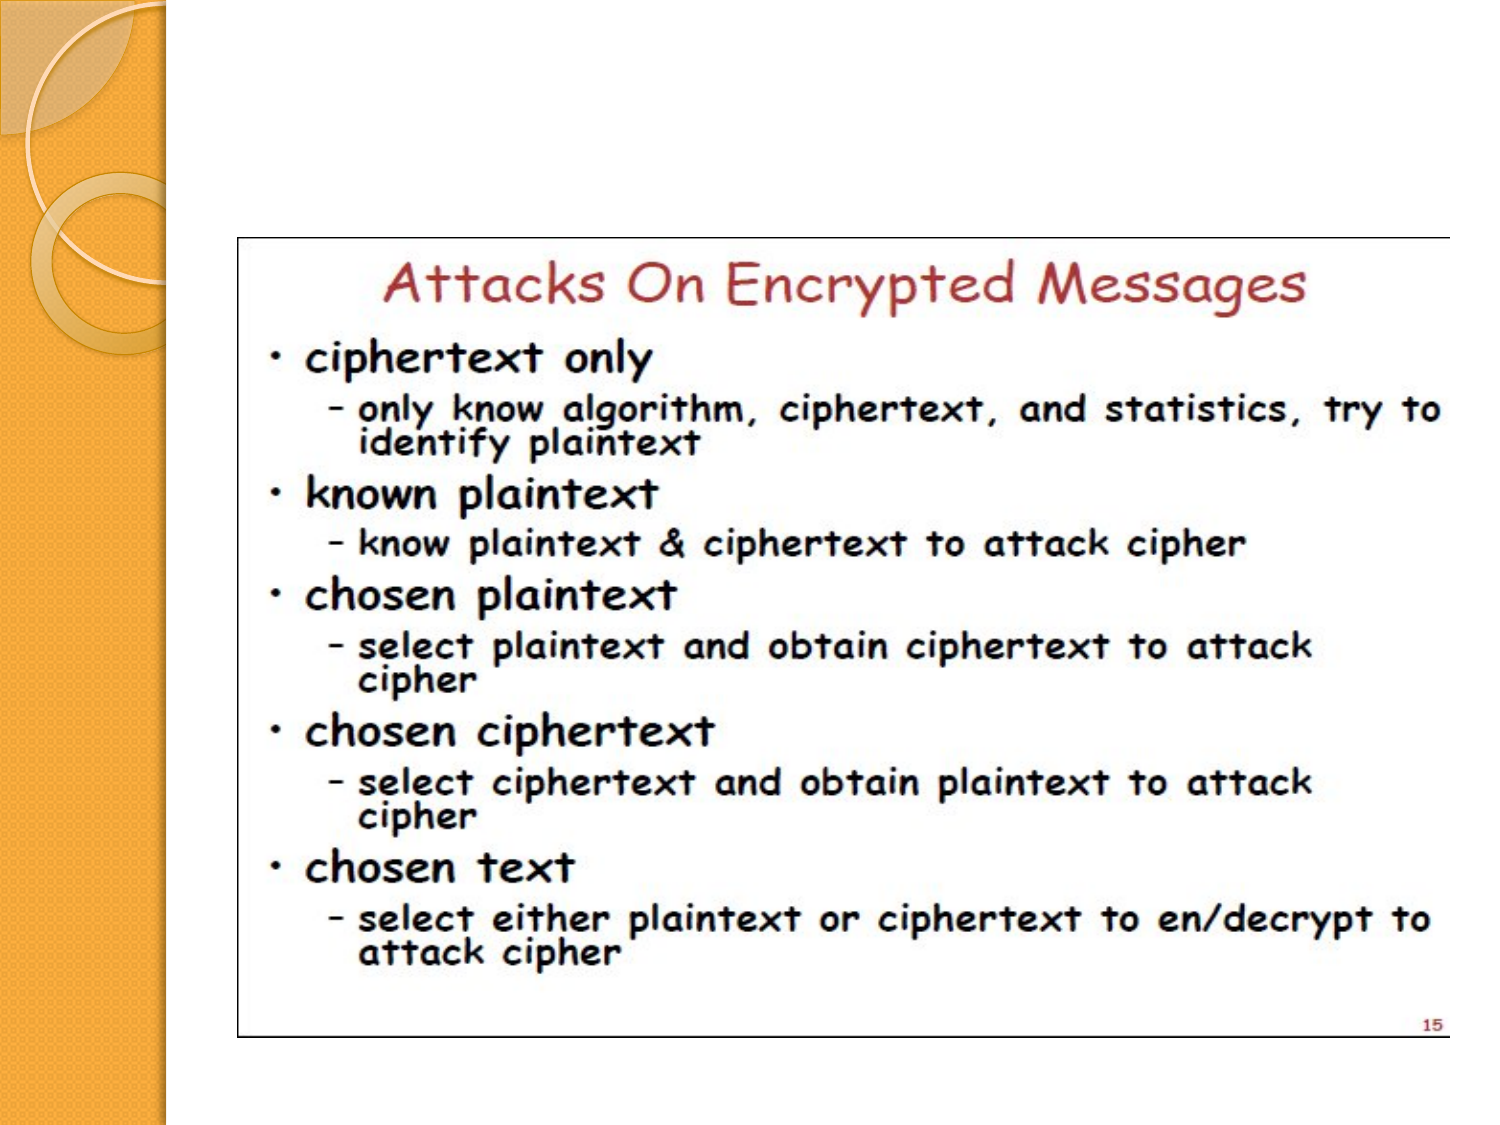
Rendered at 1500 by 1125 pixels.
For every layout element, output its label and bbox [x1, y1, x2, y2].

picture [237, 237, 1451, 1038]
